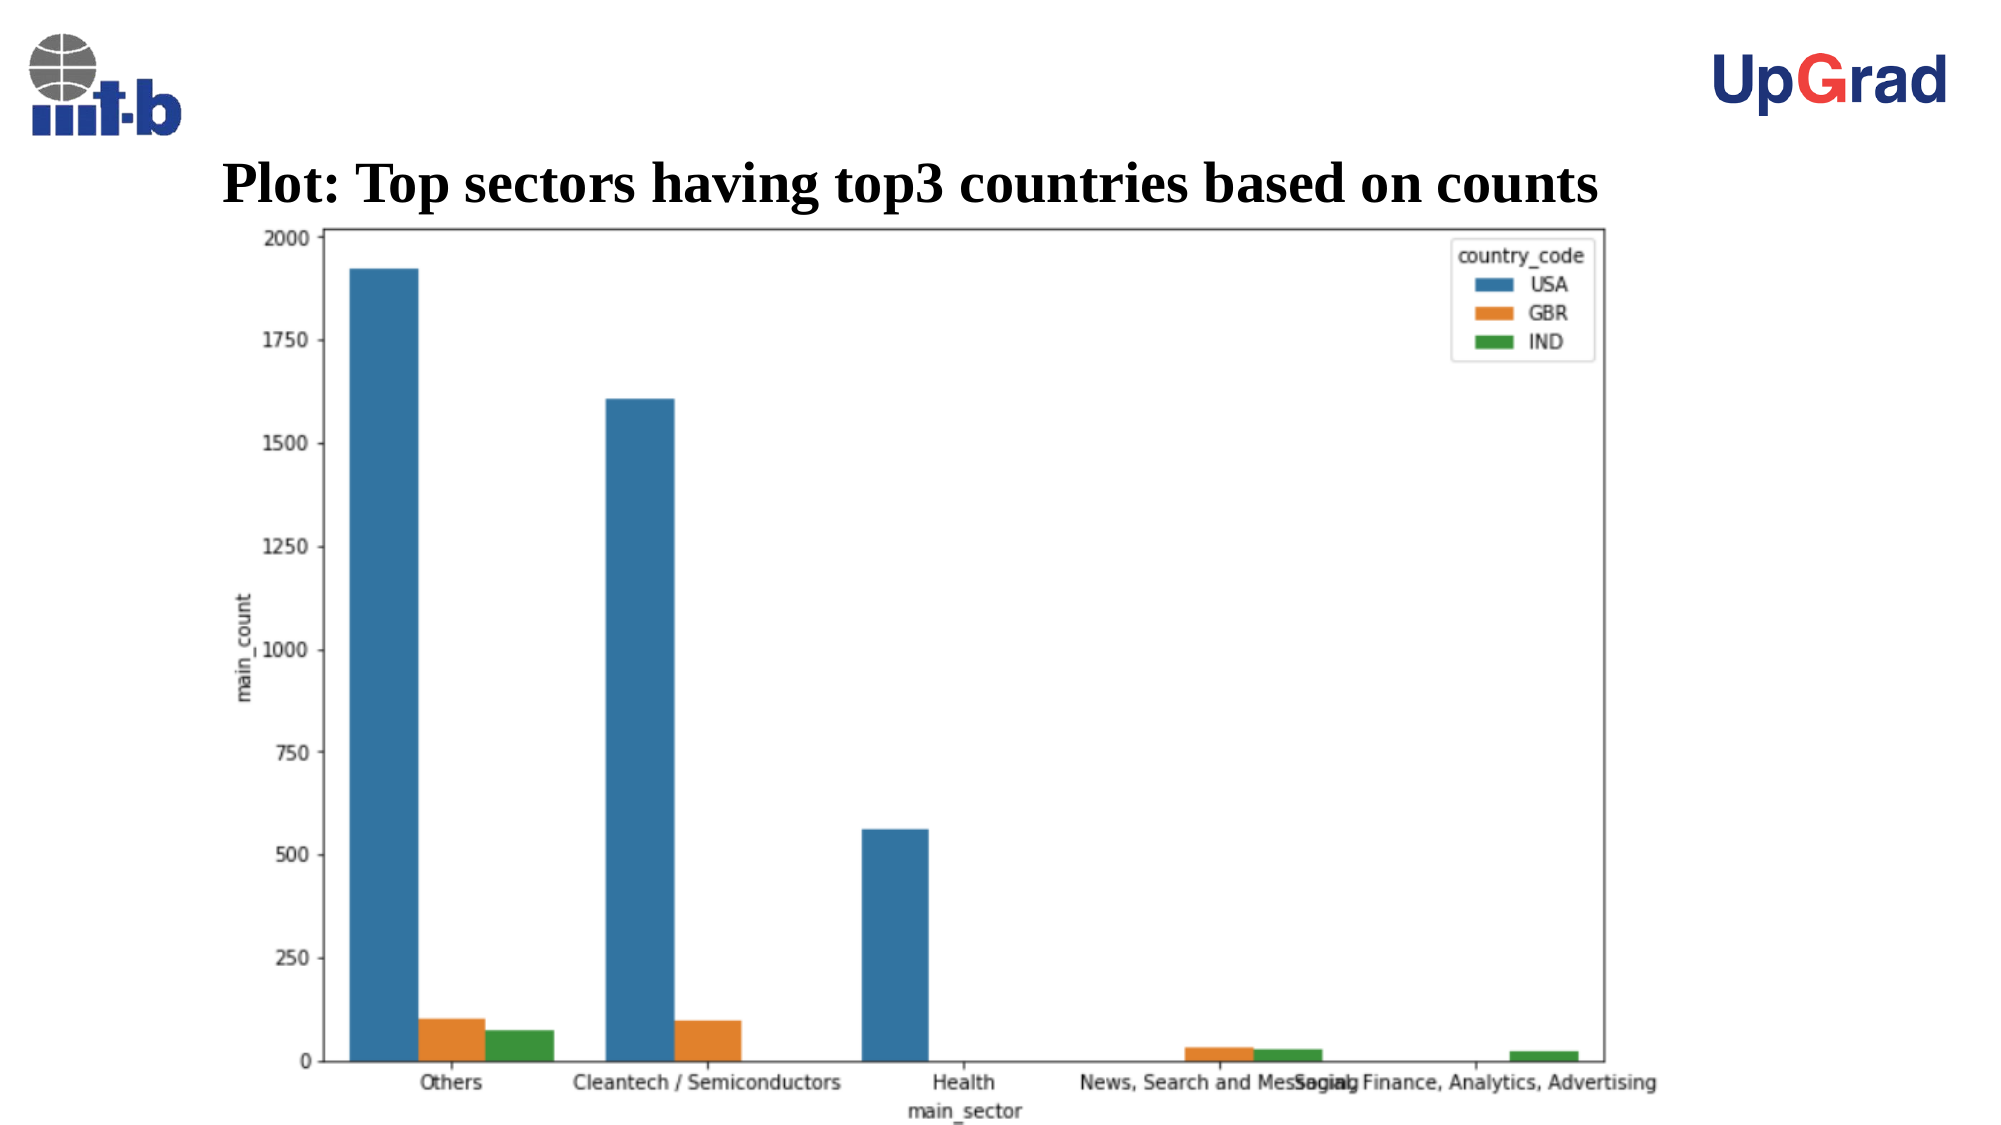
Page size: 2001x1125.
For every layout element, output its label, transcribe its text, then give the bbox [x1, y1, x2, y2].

picture [171, 226, 1747, 1125]
picture [1714, 53, 1952, 116]
picture [0, 29, 208, 163]
title Plot: Top sectors having top3 countries based on counts [186, 104, 1715, 226]
